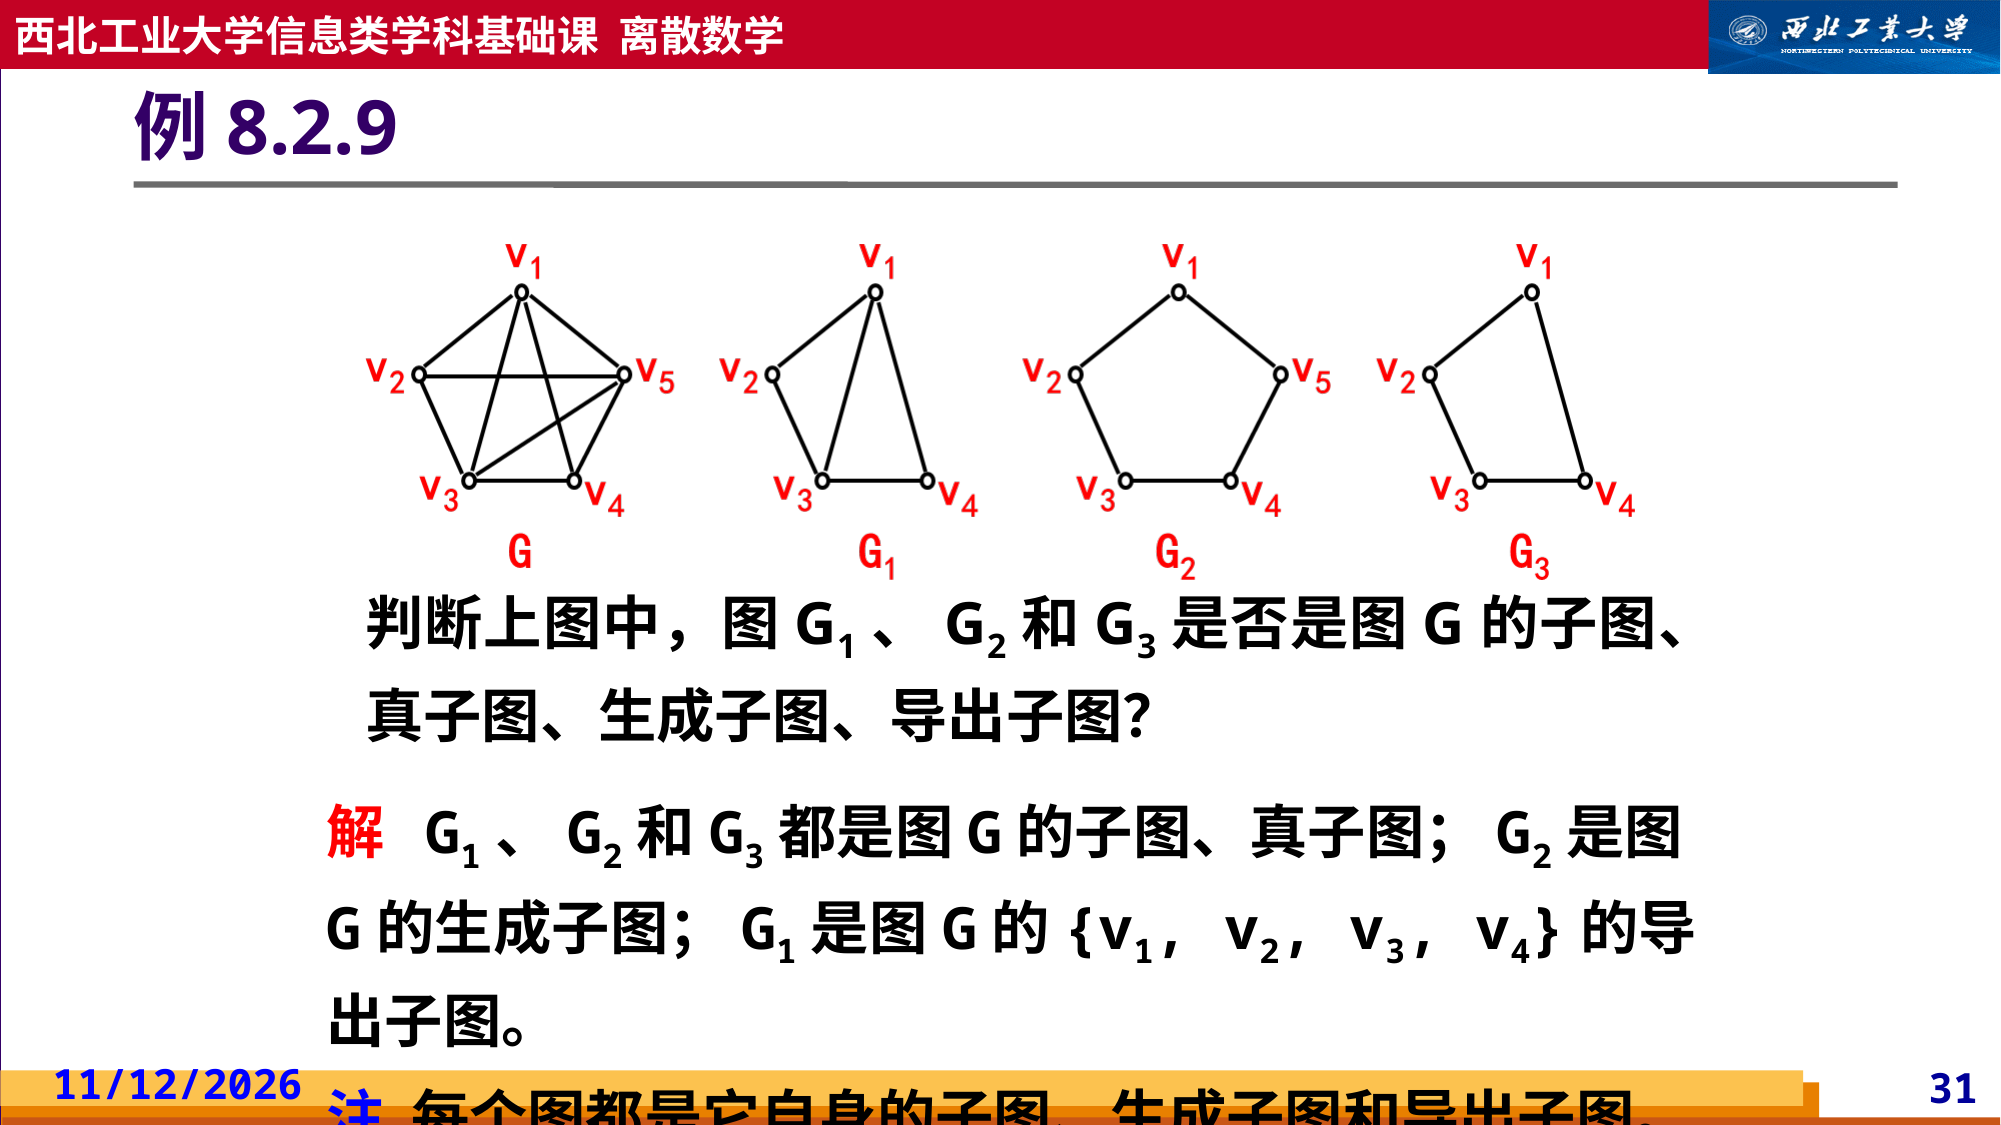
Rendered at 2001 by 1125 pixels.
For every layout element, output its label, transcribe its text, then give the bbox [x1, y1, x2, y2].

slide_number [46, 1057, 311, 1109]
text_box 解 G1、G2和G3都是图G的子图、真子图；G2是图G的生成子图；G1是图G的{v1, v2, v3, v4}的导出子图。 注 每个图都是它自身的子图、生成子图和导出子图。 [311, 772, 1712, 1125]
list 判断上图中，图G1、G2和G3是否是图G的子图、真子图、生成子图、导出子图？ [350, 562, 1674, 736]
title 例8.2.9 [133, 54, 1898, 207]
picture [1709, 0, 2001, 74]
picture [333, 200, 1656, 607]
